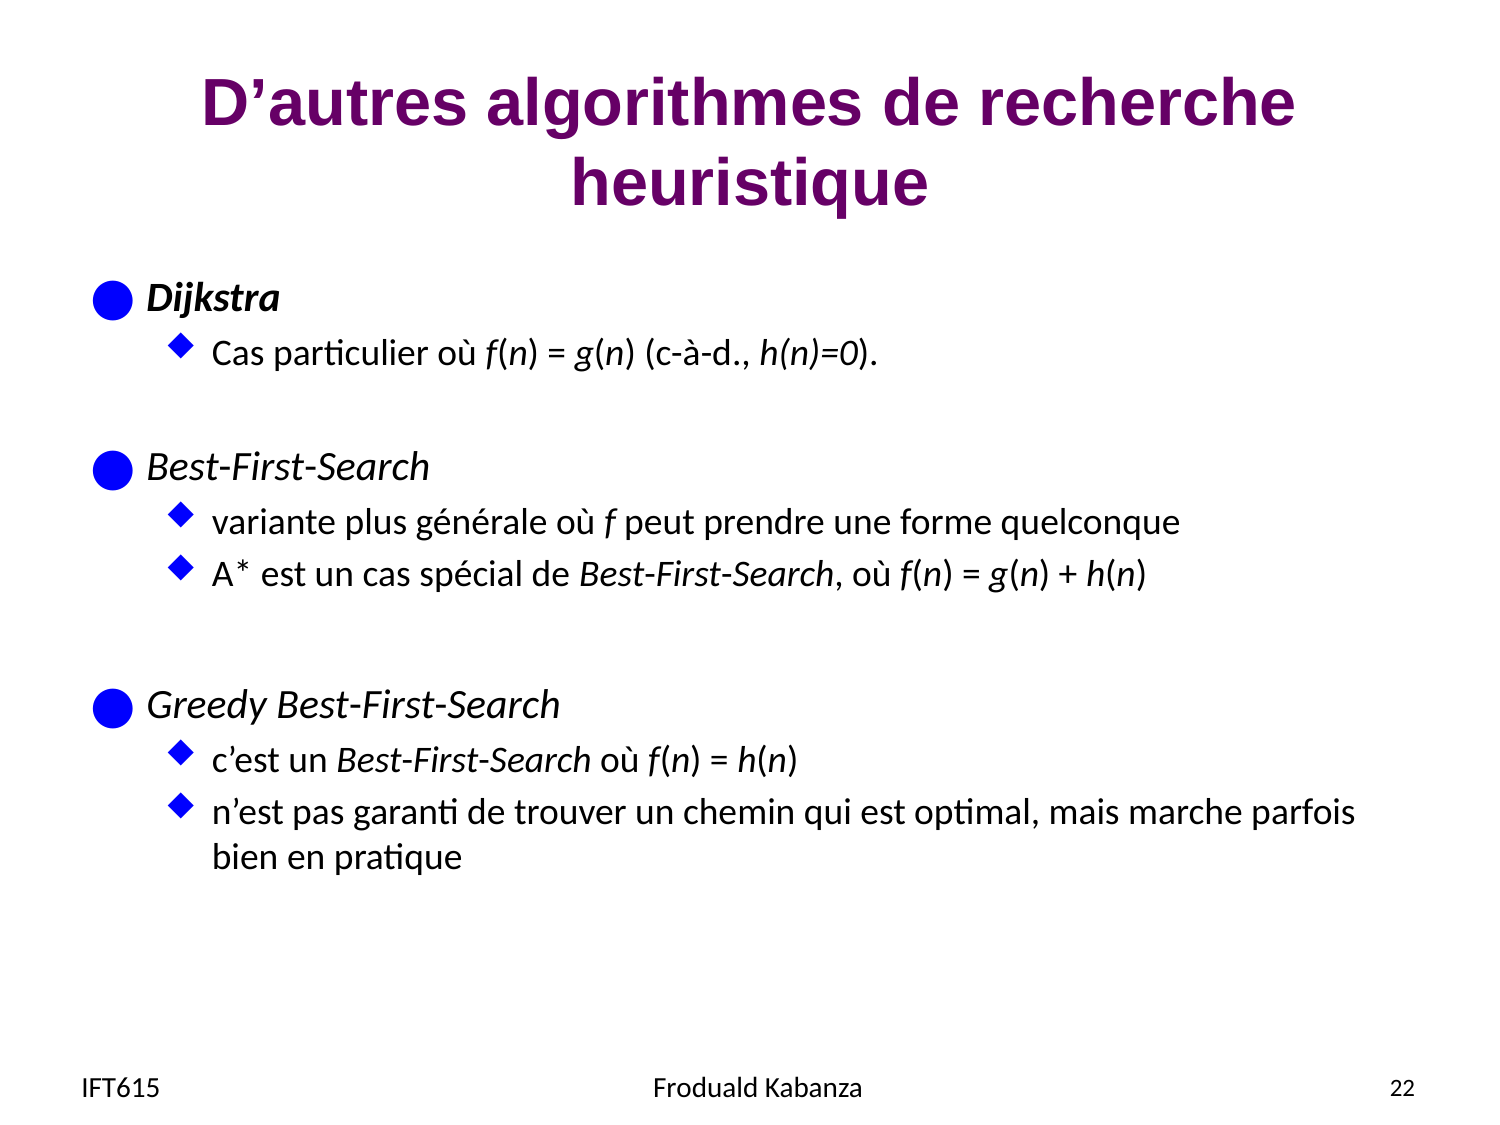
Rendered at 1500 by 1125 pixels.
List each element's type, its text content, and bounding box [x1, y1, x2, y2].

slide_number 22 [1080, 1056, 1431, 1117]
list Dijkstra Cas particulier où f(n) = g(n) (c-à-d., h(n)=0). Best-First-Search variante plus générale où f peut prendre une forme quelconque A* est un cas spécial de Best-First-Search, où f(n) = g(n) + h(n) Greedy Best-First-Search c’est un Best-First-Search où f(n) = h(n) n’est pas garanti de trouver un chemin qui est optimal, mais marche parfois bien en pratique [75, 262, 1425, 1005]
title D’autres algorithmes de recherche heuristique [75, 45, 1425, 233]
footer Froduald Kabanza [520, 1056, 996, 1117]
slide_number IFT615 [66, 1056, 356, 1117]
